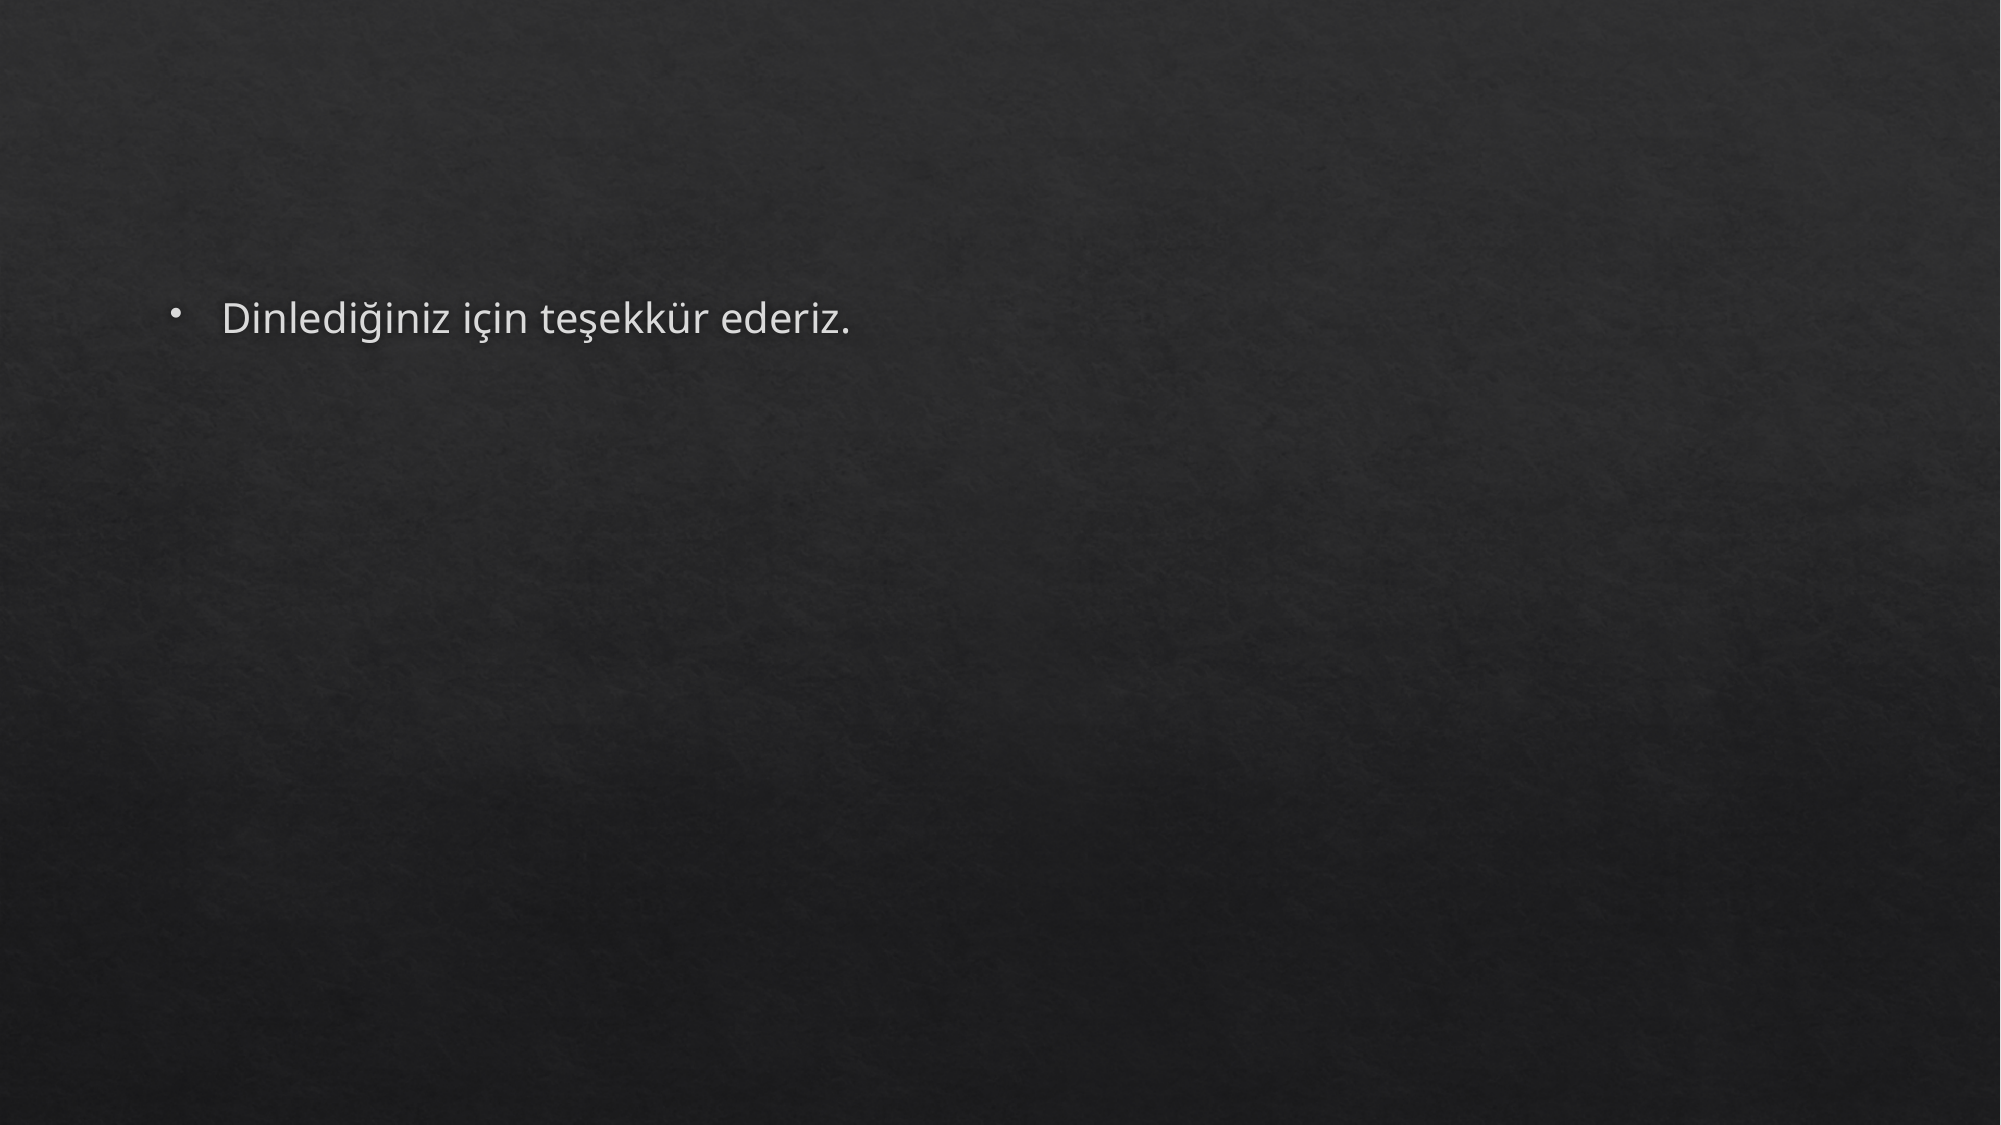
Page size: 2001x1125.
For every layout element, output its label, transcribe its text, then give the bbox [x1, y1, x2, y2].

list Dinlediğiniz için teşekkür ederiz. [149, 284, 1849, 950]
